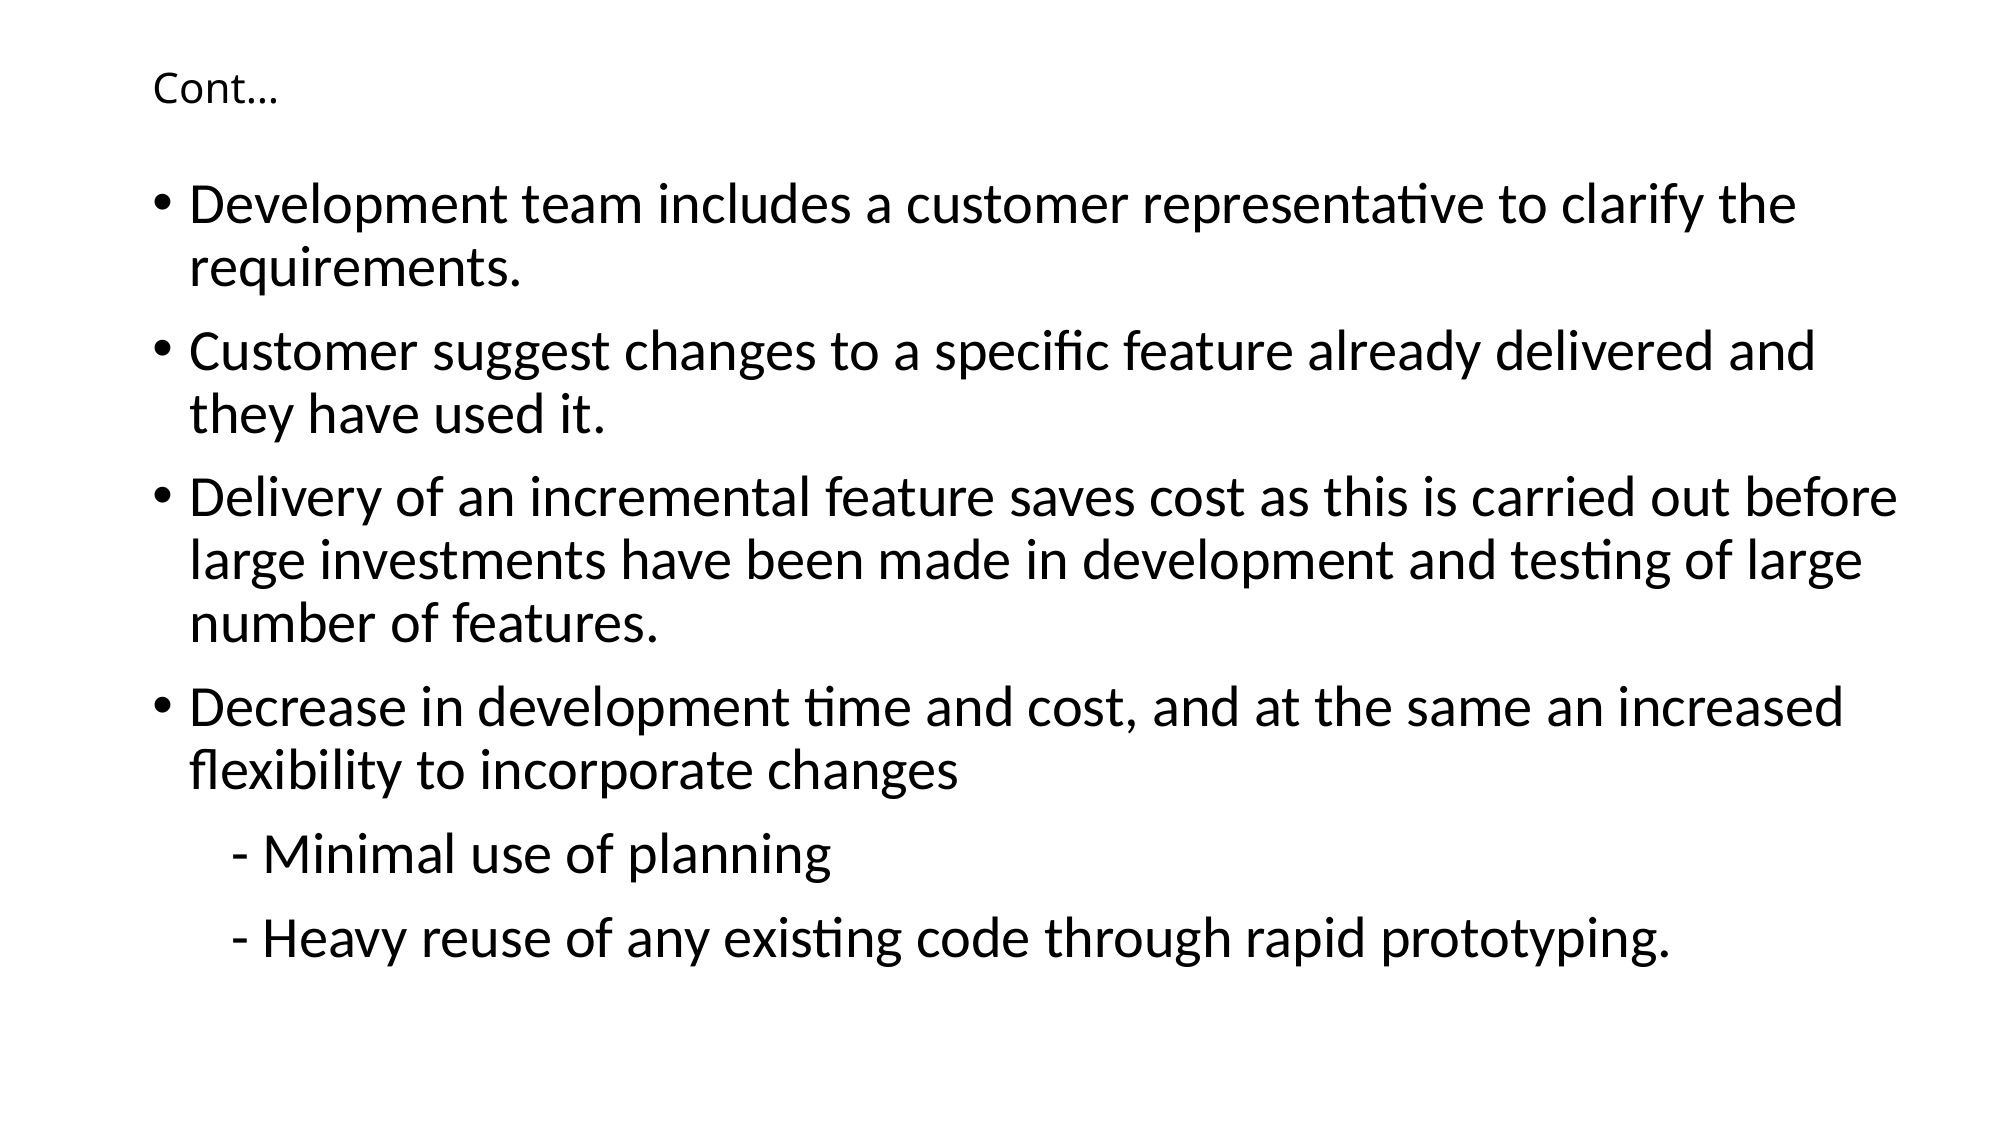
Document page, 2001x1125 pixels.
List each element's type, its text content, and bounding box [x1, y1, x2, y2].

title Cont… [137, 59, 1863, 121]
list Development team includes a customer representative to clarify the requirements. Customer suggest changes to a specific feature already delivered and they have used it. Delivery of an incremental feature saves cost as this is carried out before large investments have been made in development and testing of large number of features. Decrease in development time and cost, and at the same an increased flexibility to incorporate changes - Minimal use of planning - Heavy reuse of any existing code through rapid prototyping. [137, 165, 1946, 1014]
